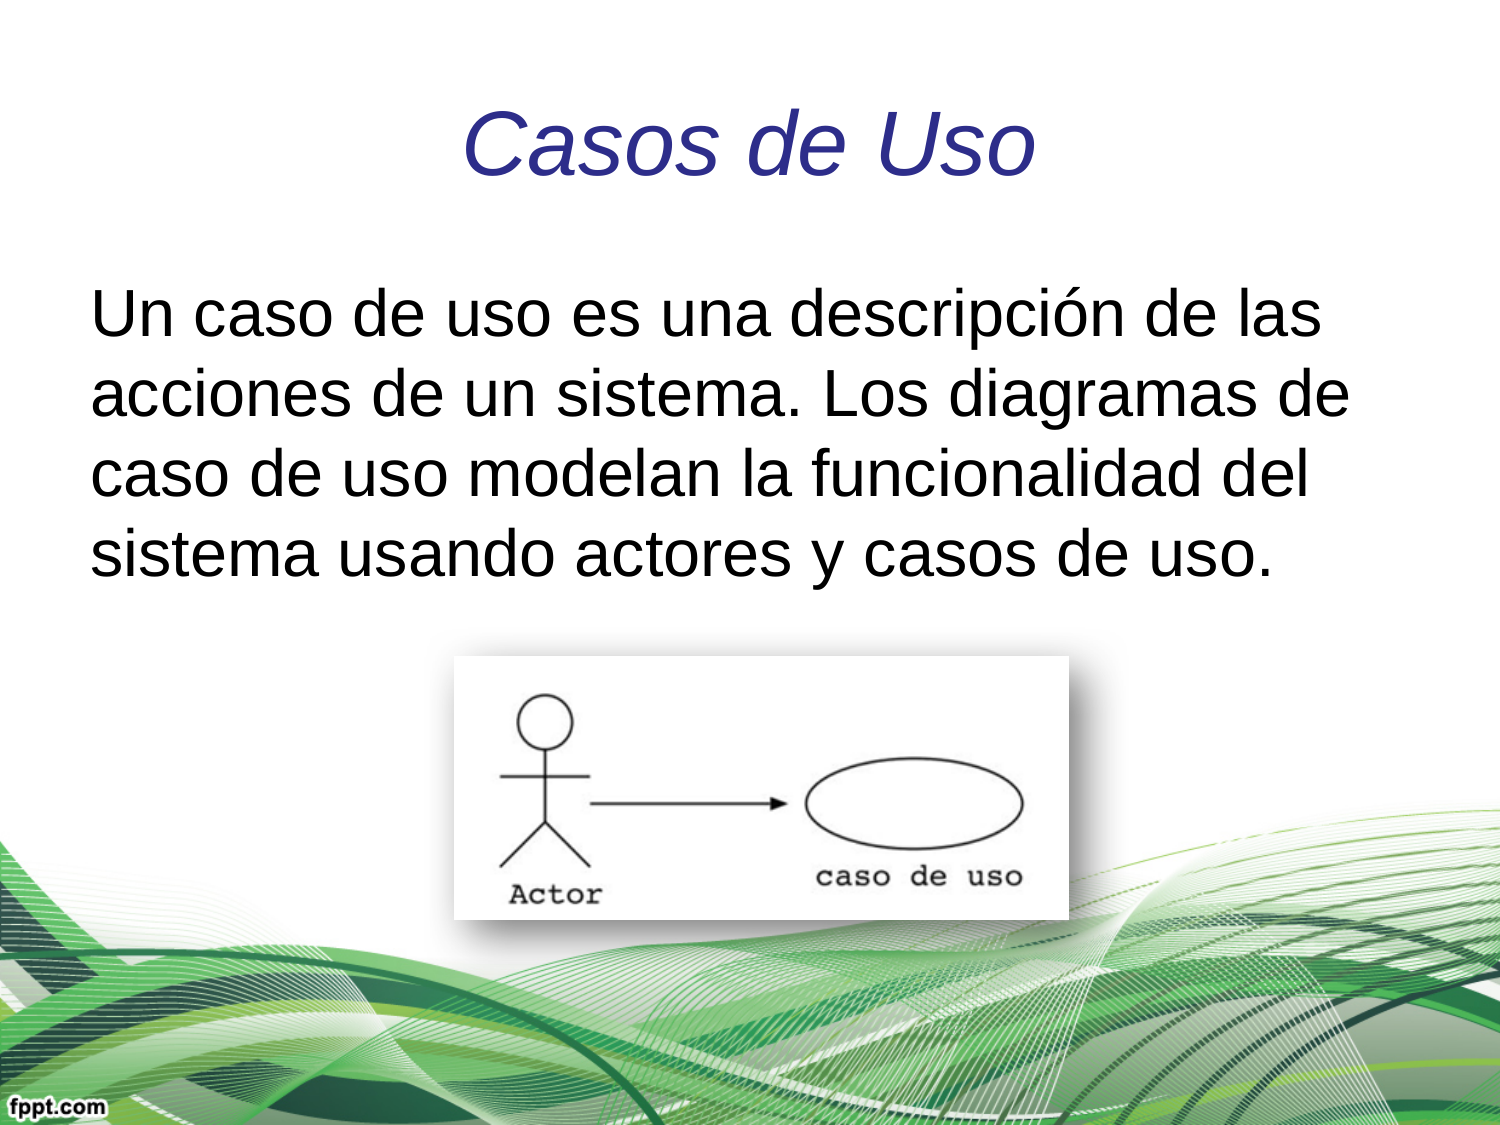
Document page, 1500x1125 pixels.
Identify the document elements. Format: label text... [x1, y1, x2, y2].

list Un caso de uso es una descripción de las acciones de un sistema. Los diagramas de caso de uso modelan la funcionalidad del sistema usando actores y casos de uso. [75, 262, 1425, 1005]
picture [0, 0, 1500, 1125]
title Casos de Uso [75, 45, 1425, 233]
